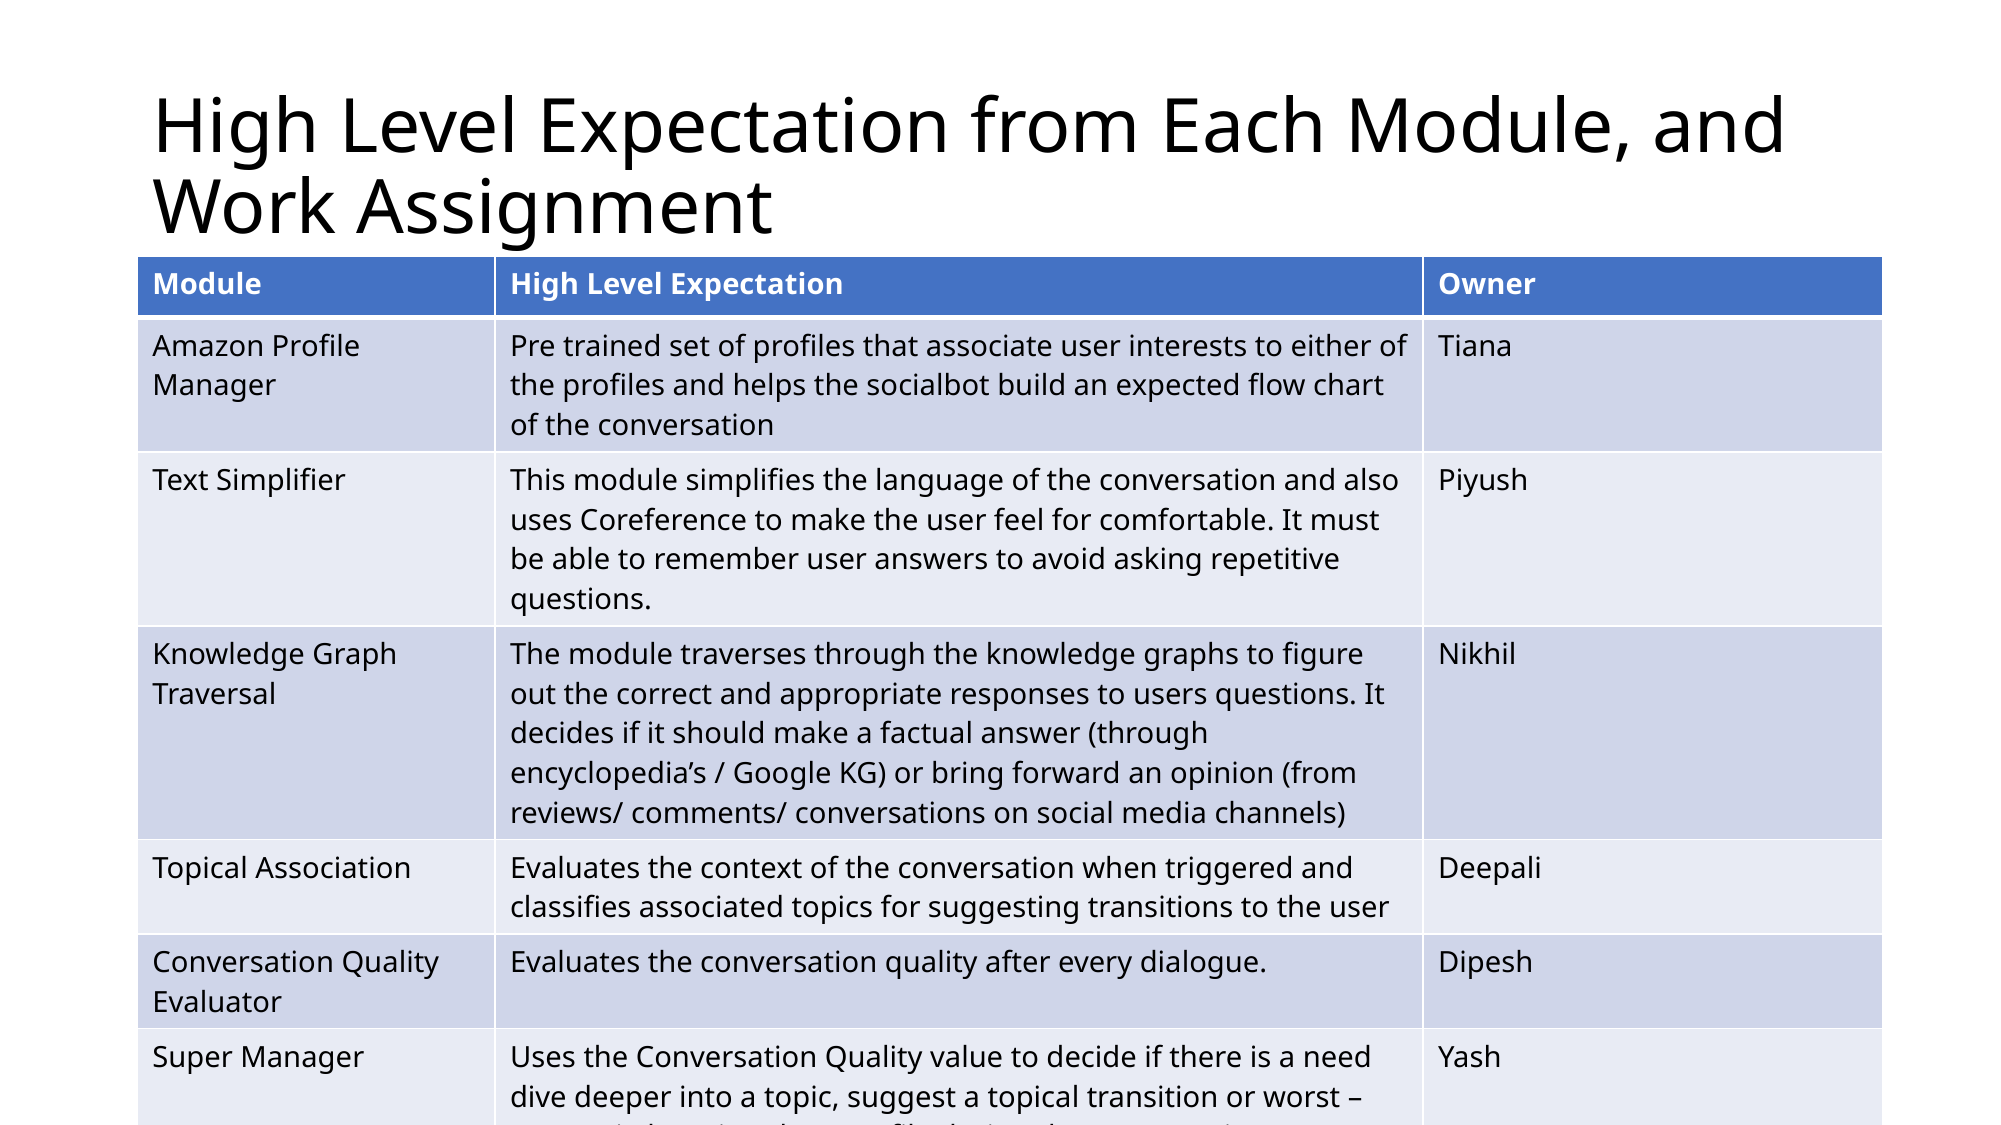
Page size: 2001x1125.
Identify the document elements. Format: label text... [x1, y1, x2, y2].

table_cell Topical Association [138, 840, 494, 933]
table_cell Pre trained set of profiles that associate user interests to either of the profiles and helps the socialbot build an expected flow chart of the conversation [496, 320, 1422, 451]
title High Level Expectation from Each Module, and Work Assignment [137, 59, 1863, 255]
table_cell Amazon Profile Manager [138, 320, 494, 451]
table_cell Nikhil [1424, 627, 1882, 839]
table_cell The module traverses through the knowledge graphs to figure out the correct and appropriate responses to users questions. It decides if it should make a factual answer (through encyclopedia’s / Google KG) or bring forward an opinion (from reviews/ comments/ conversations on social media channels) [496, 627, 1422, 839]
table_cell Evaluates the conversation quality after every dialogue. [496, 935, 1422, 1028]
table_cell Tiana [1424, 320, 1882, 451]
table_cell Knowledge Graph Traversal [138, 627, 494, 839]
table_header Module [138, 257, 494, 315]
table_cell Text Simplifier [138, 453, 494, 625]
table_cell Evaluates the context of the conversation when triggered and classifies associated topics for suggesting transitions to the user [496, 840, 1422, 933]
table_cell Dipesh [1424, 935, 1882, 1028]
table_cell This module simplifies the language of the conversation and also uses Coreference to make the user feel for comfortable. It must be able to remember user answers to avoid asking repetitive questions. [496, 453, 1422, 625]
table_cell Uses the Conversation Quality value to decide if there is a need dive deeper into a topic, suggest a topical transition or worst – case switch entire Alexa profile during the conversation [496, 1029, 1422, 1125]
table_cell Yash [1424, 1029, 1882, 1125]
table_cell Piyush [1424, 453, 1882, 625]
table_header High Level Expectation [496, 257, 1422, 315]
table_cell Super Manager [138, 1029, 494, 1125]
table_cell Conversation Quality Evaluator [138, 935, 494, 1028]
table_cell Deepali [1424, 840, 1882, 933]
table_header Owner [1424, 257, 1882, 315]
